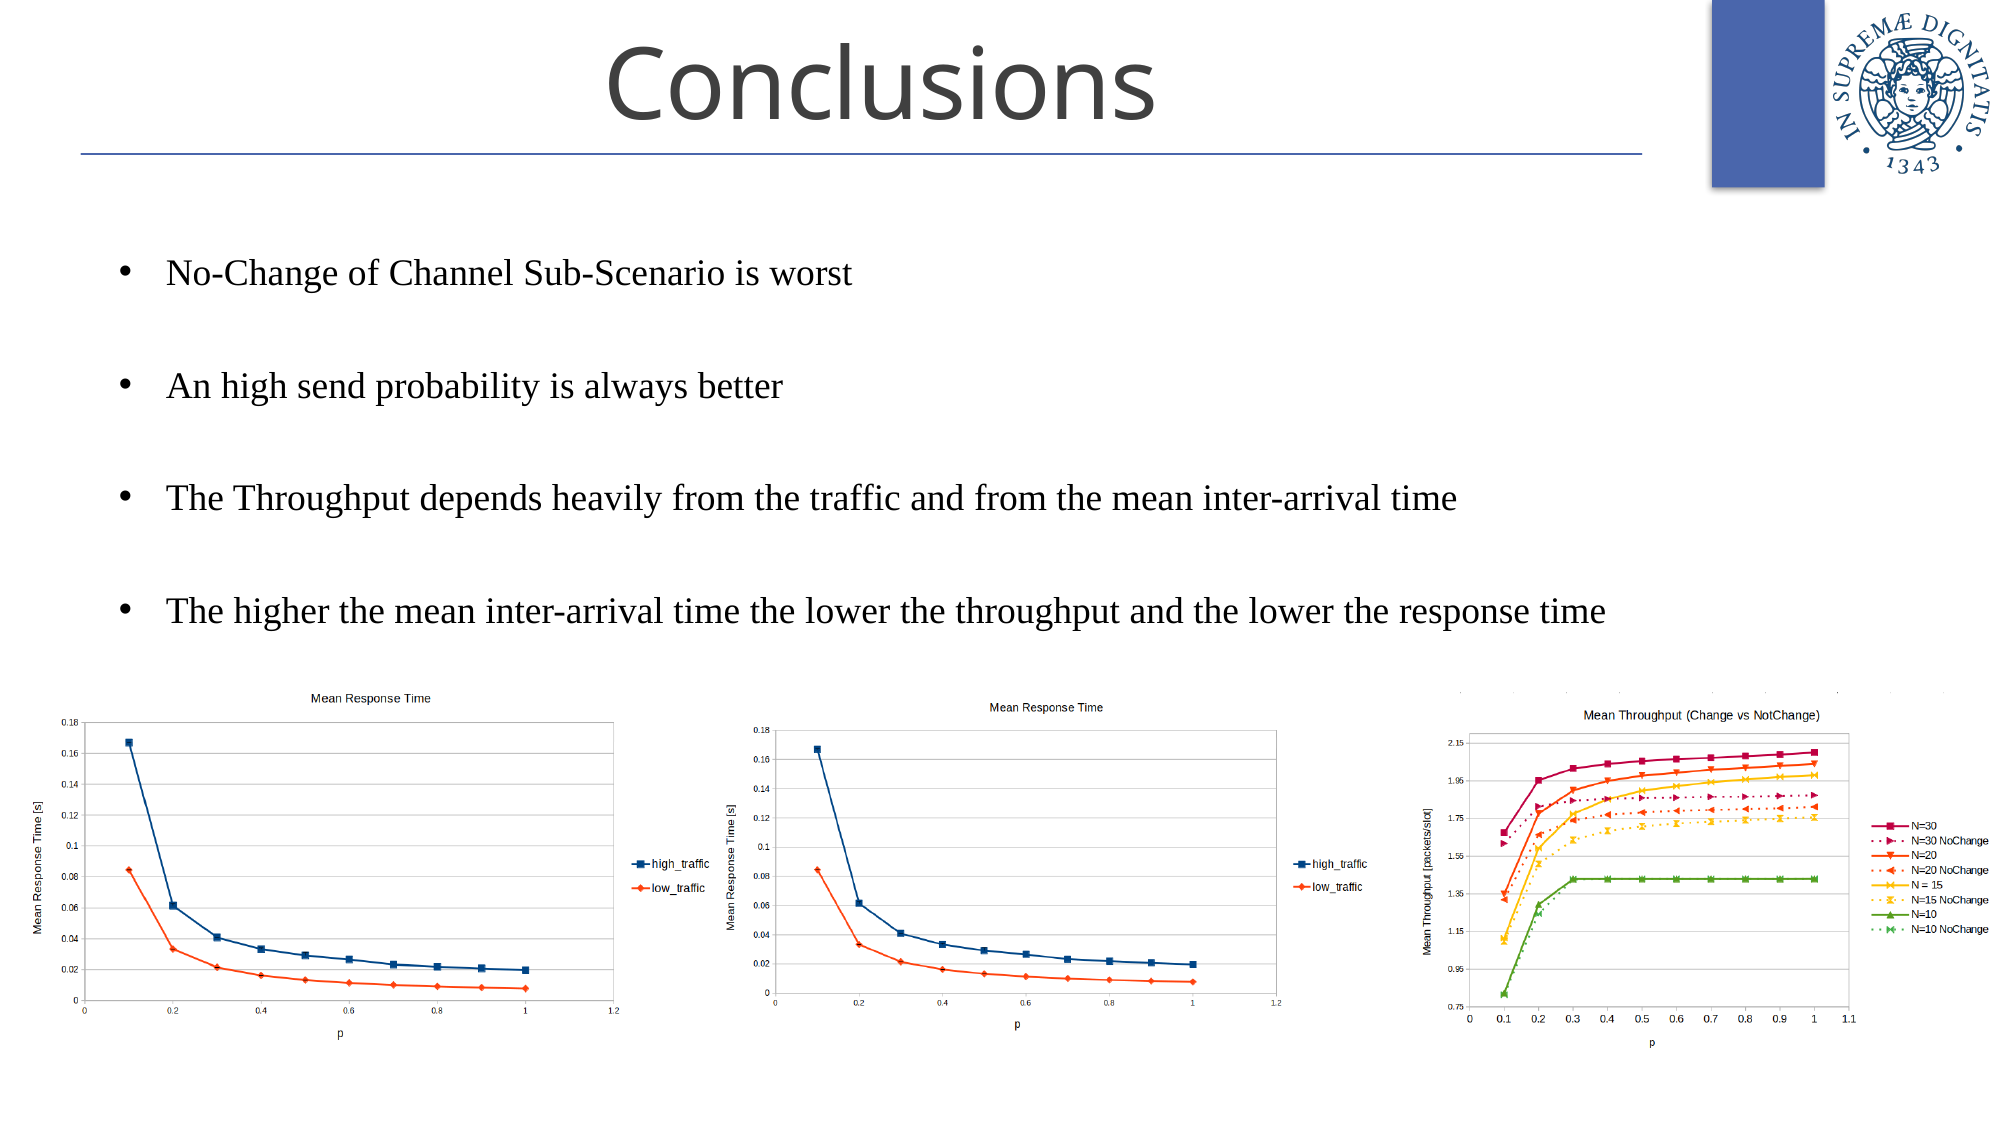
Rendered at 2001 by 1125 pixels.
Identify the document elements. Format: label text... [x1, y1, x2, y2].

picture [1832, 13, 1990, 174]
picture [23, 682, 1376, 1049]
picture [1411, 691, 1992, 1058]
text_box No-Change of Channel Sub-Scenario is worst An high send probability is always better The Throughput depends heavily from the traffic and from the mean inter-arrival time The higher the mean inter-arrival time the lower the throughput and the lower the response time [104, 173, 1707, 638]
text_box Conclusions [24, 30, 1738, 157]
